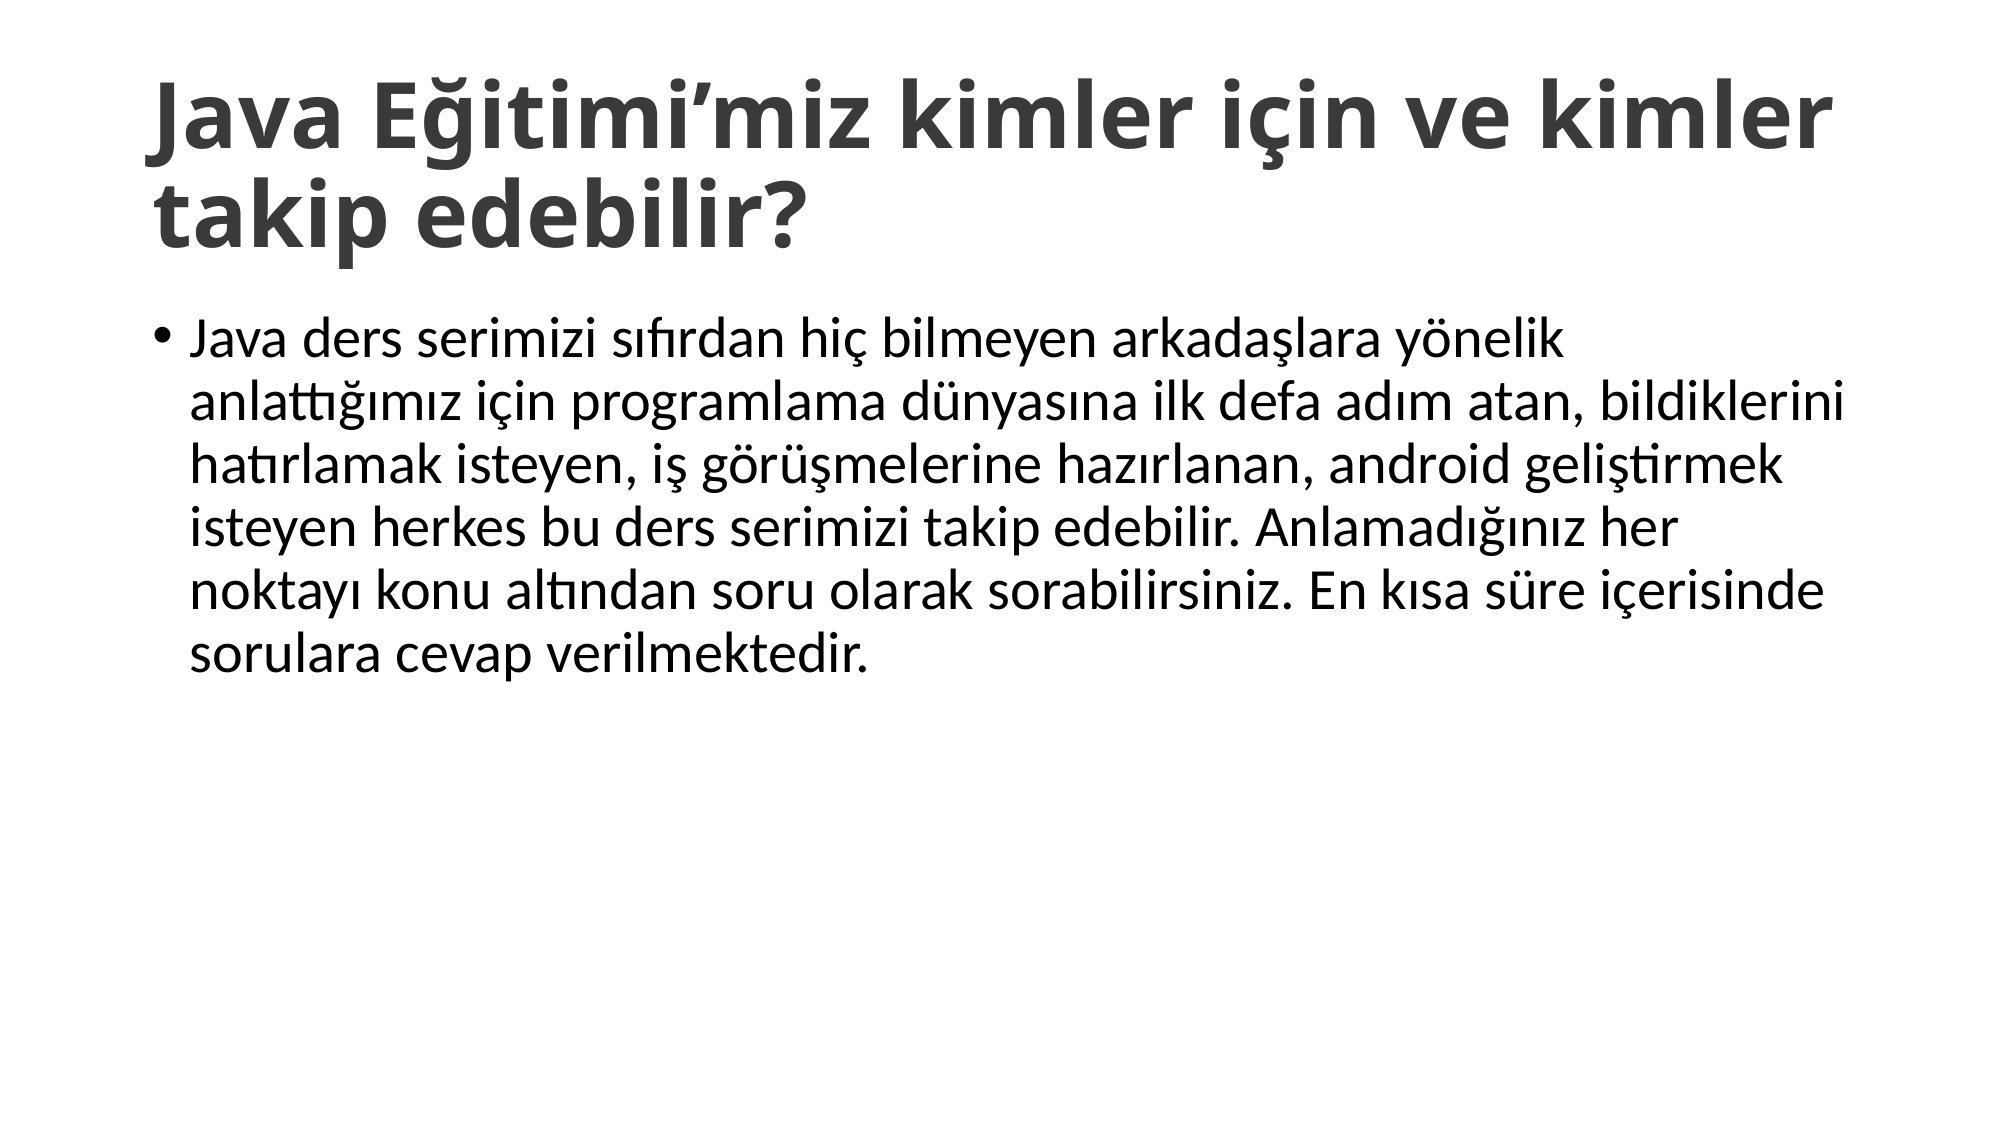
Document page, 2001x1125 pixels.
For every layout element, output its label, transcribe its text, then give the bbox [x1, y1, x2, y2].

list Java ders serimizi sıfırdan hiç bilmeyen arkadaşlara yönelik anlattığımız için programlama dünyasına ilk defa adım atan, bildiklerini hatırlamak isteyen, iş görüşmelerine hazırlanan, android geliştirmek isteyen herkes bu ders serimizi takip edebilir. Anlamadığınız her noktayı konu altından soru olarak sorabilirsiniz. En kısa süre içerisinde sorulara cevap verilmektedir. [137, 299, 1863, 1014]
title Java Eğitimi’miz kimler için ve kimler takip edebilir? [137, 59, 1863, 278]
